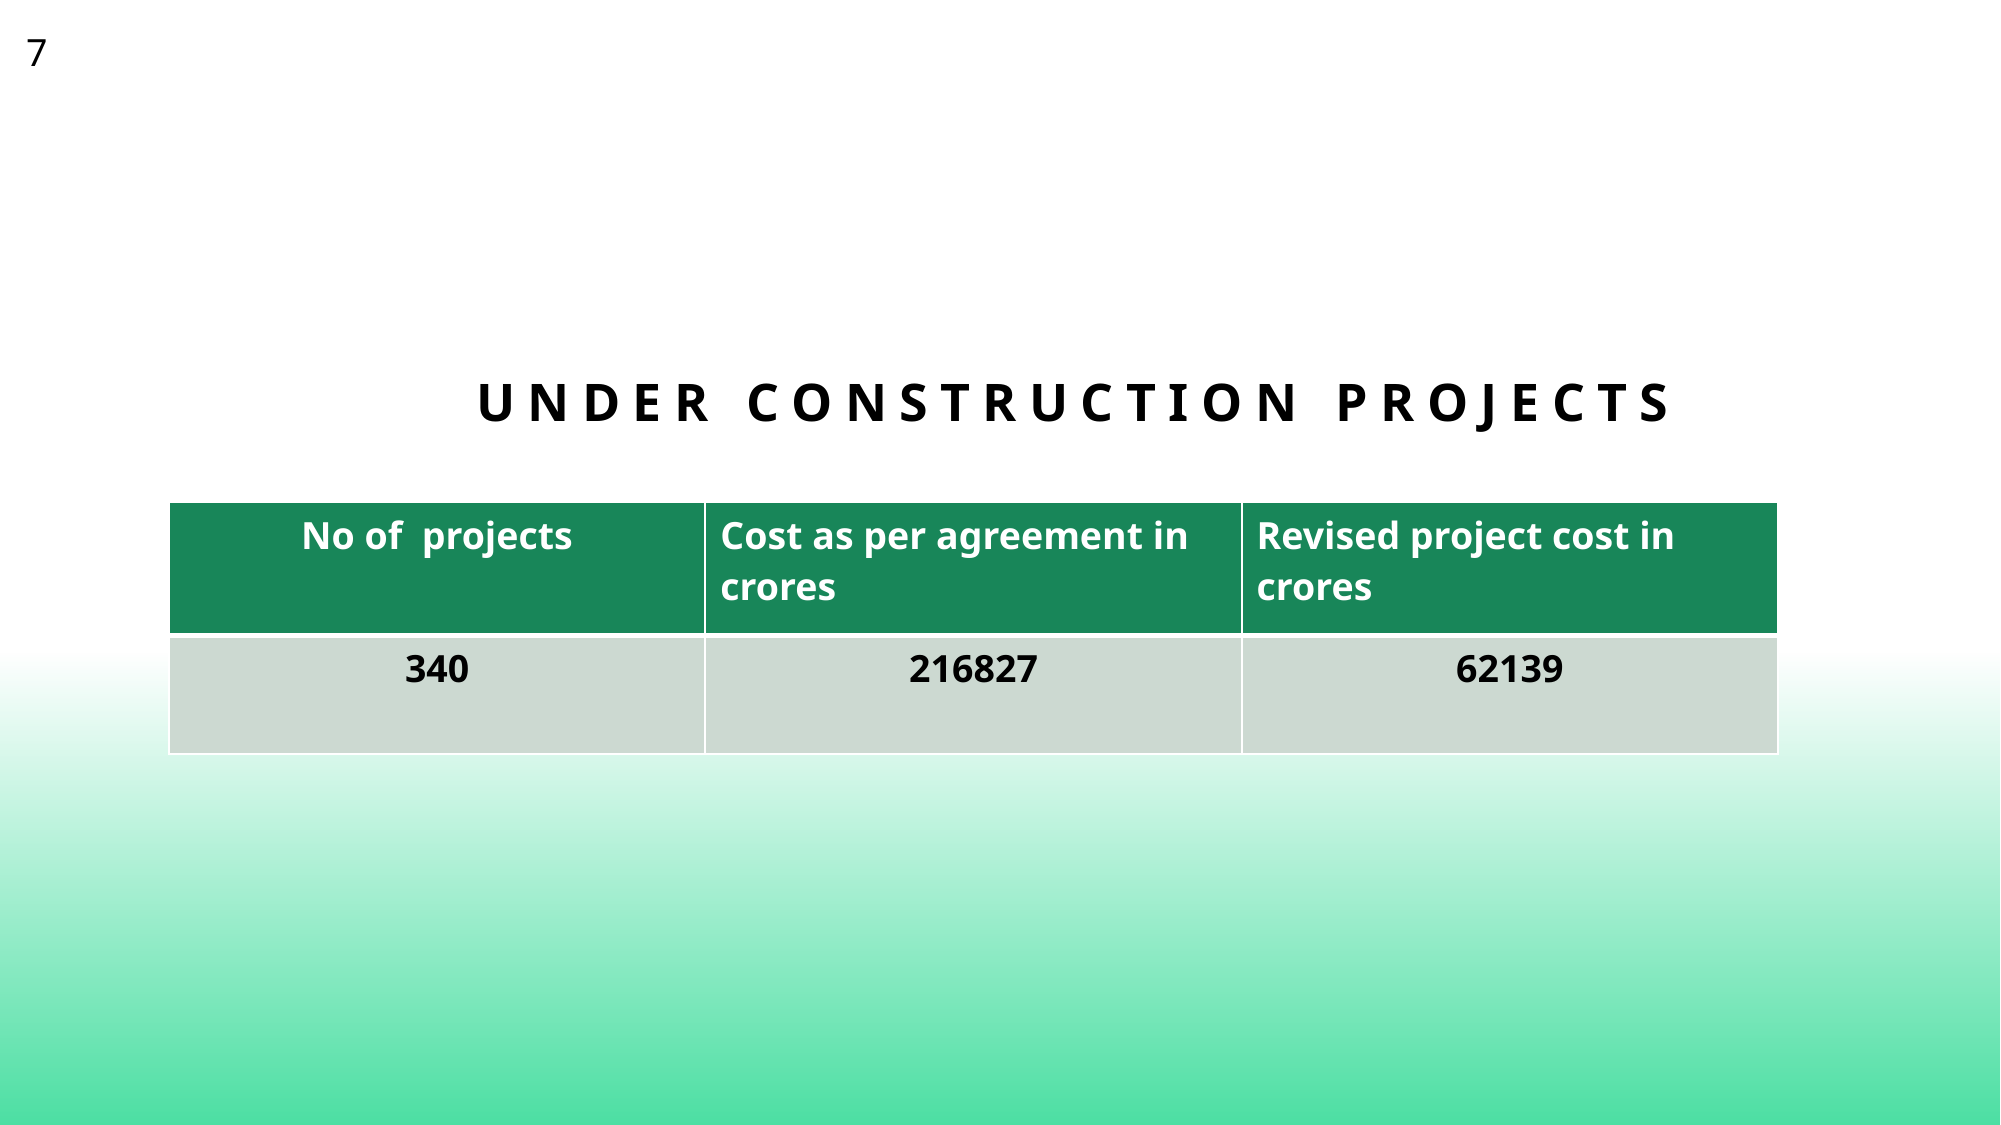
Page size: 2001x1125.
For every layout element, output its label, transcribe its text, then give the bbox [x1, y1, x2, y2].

title Under construction projects [461, 349, 2000, 440]
table_header Cost as per agreement in crores [706, 503, 1241, 633]
table_cell 216827 [706, 638, 1241, 753]
table_cell 340 [170, 638, 704, 753]
table_cell 62139 [1243, 638, 1777, 753]
text_box 7 [11, 21, 81, 82]
table_header No of projects [170, 503, 704, 633]
table_header Revised project cost in crores [1243, 503, 1777, 633]
